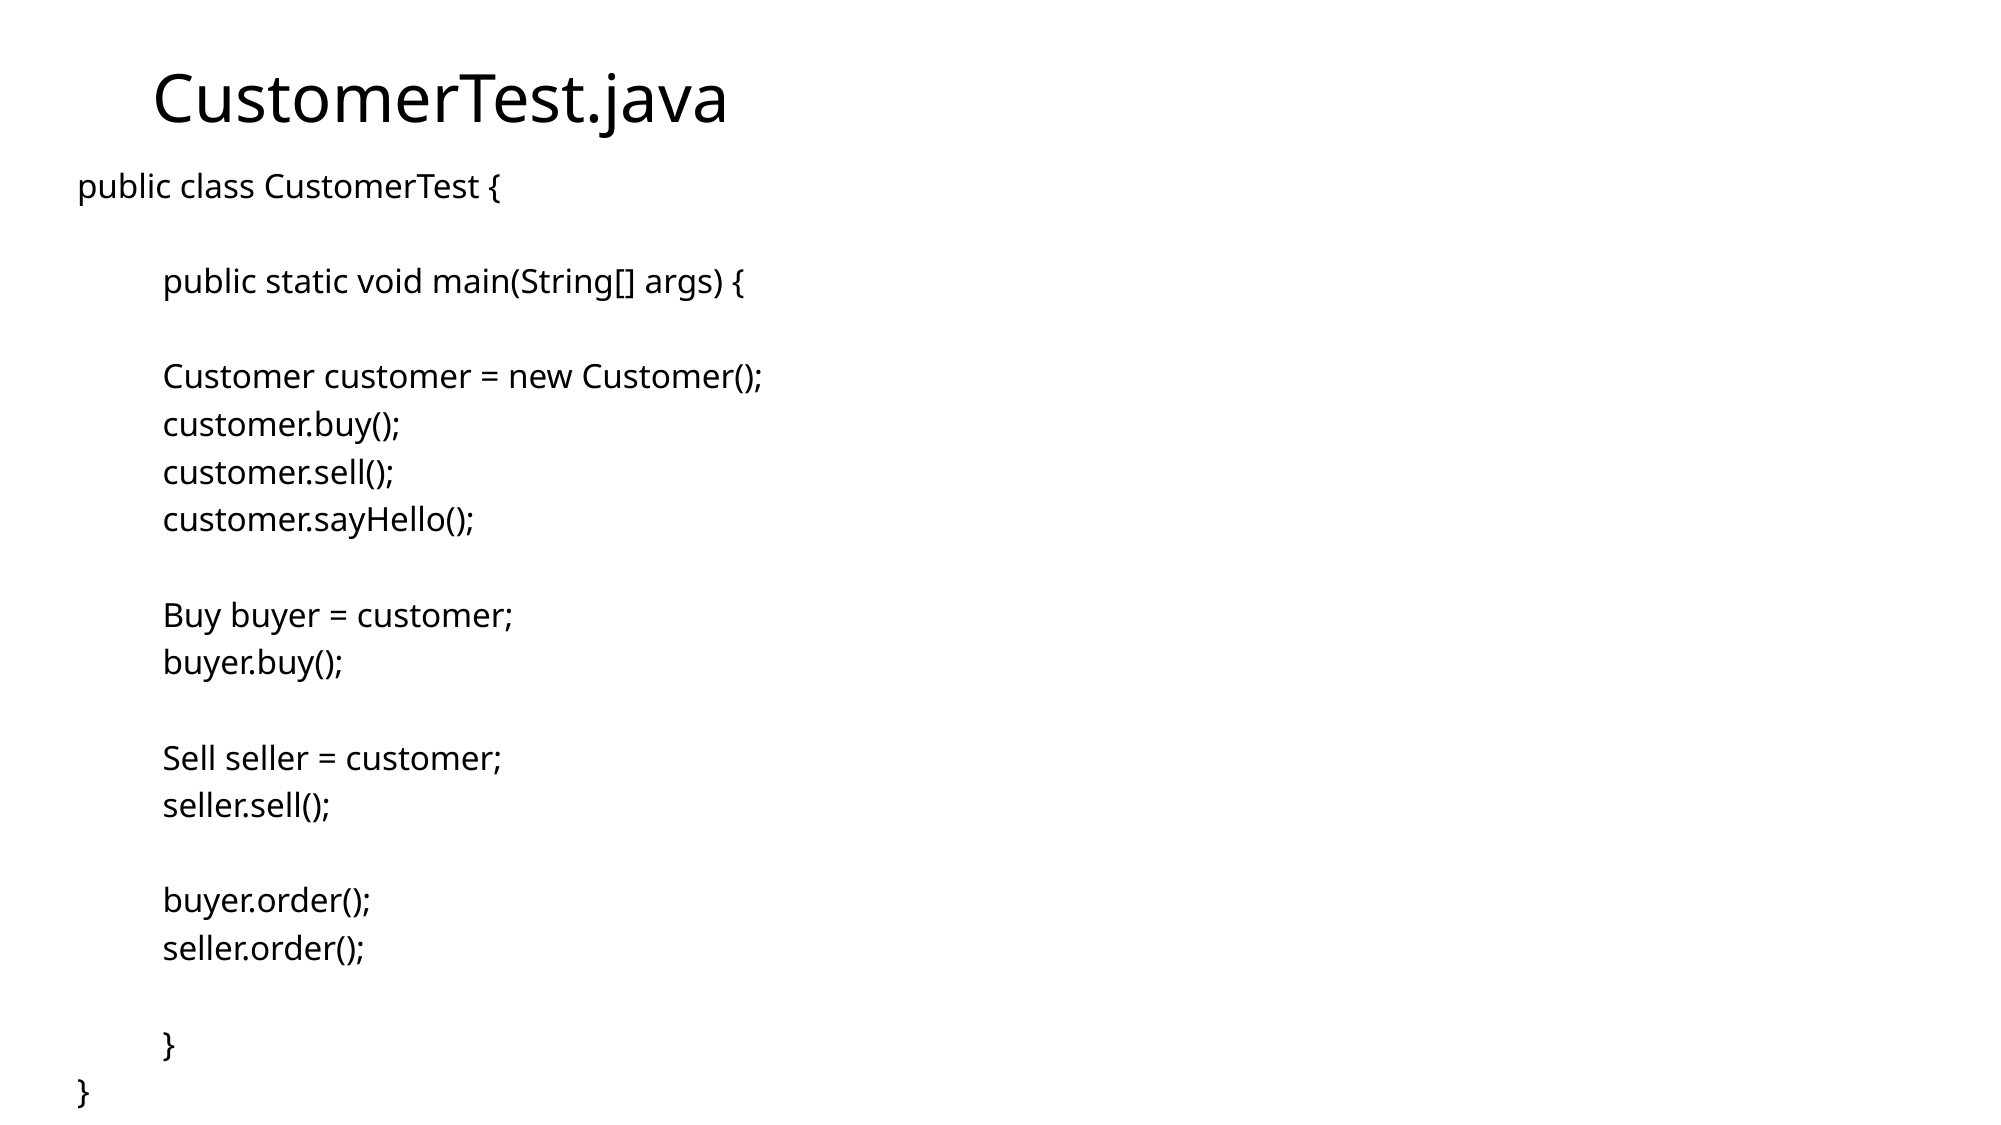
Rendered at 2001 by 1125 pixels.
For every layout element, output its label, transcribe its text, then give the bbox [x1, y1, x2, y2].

list public class CustomerTest { public static void main(String[] args) { Customer customer = new Customer(); customer.buy(); customer.sell(); customer.sayHello(); Buy buyer = customer; buyer.buy(); Sell seller = customer; seller.sell(); buyer.order(); seller.order(); } } [62, 162, 1945, 1125]
title CustomerTest.java [137, 59, 1863, 142]
